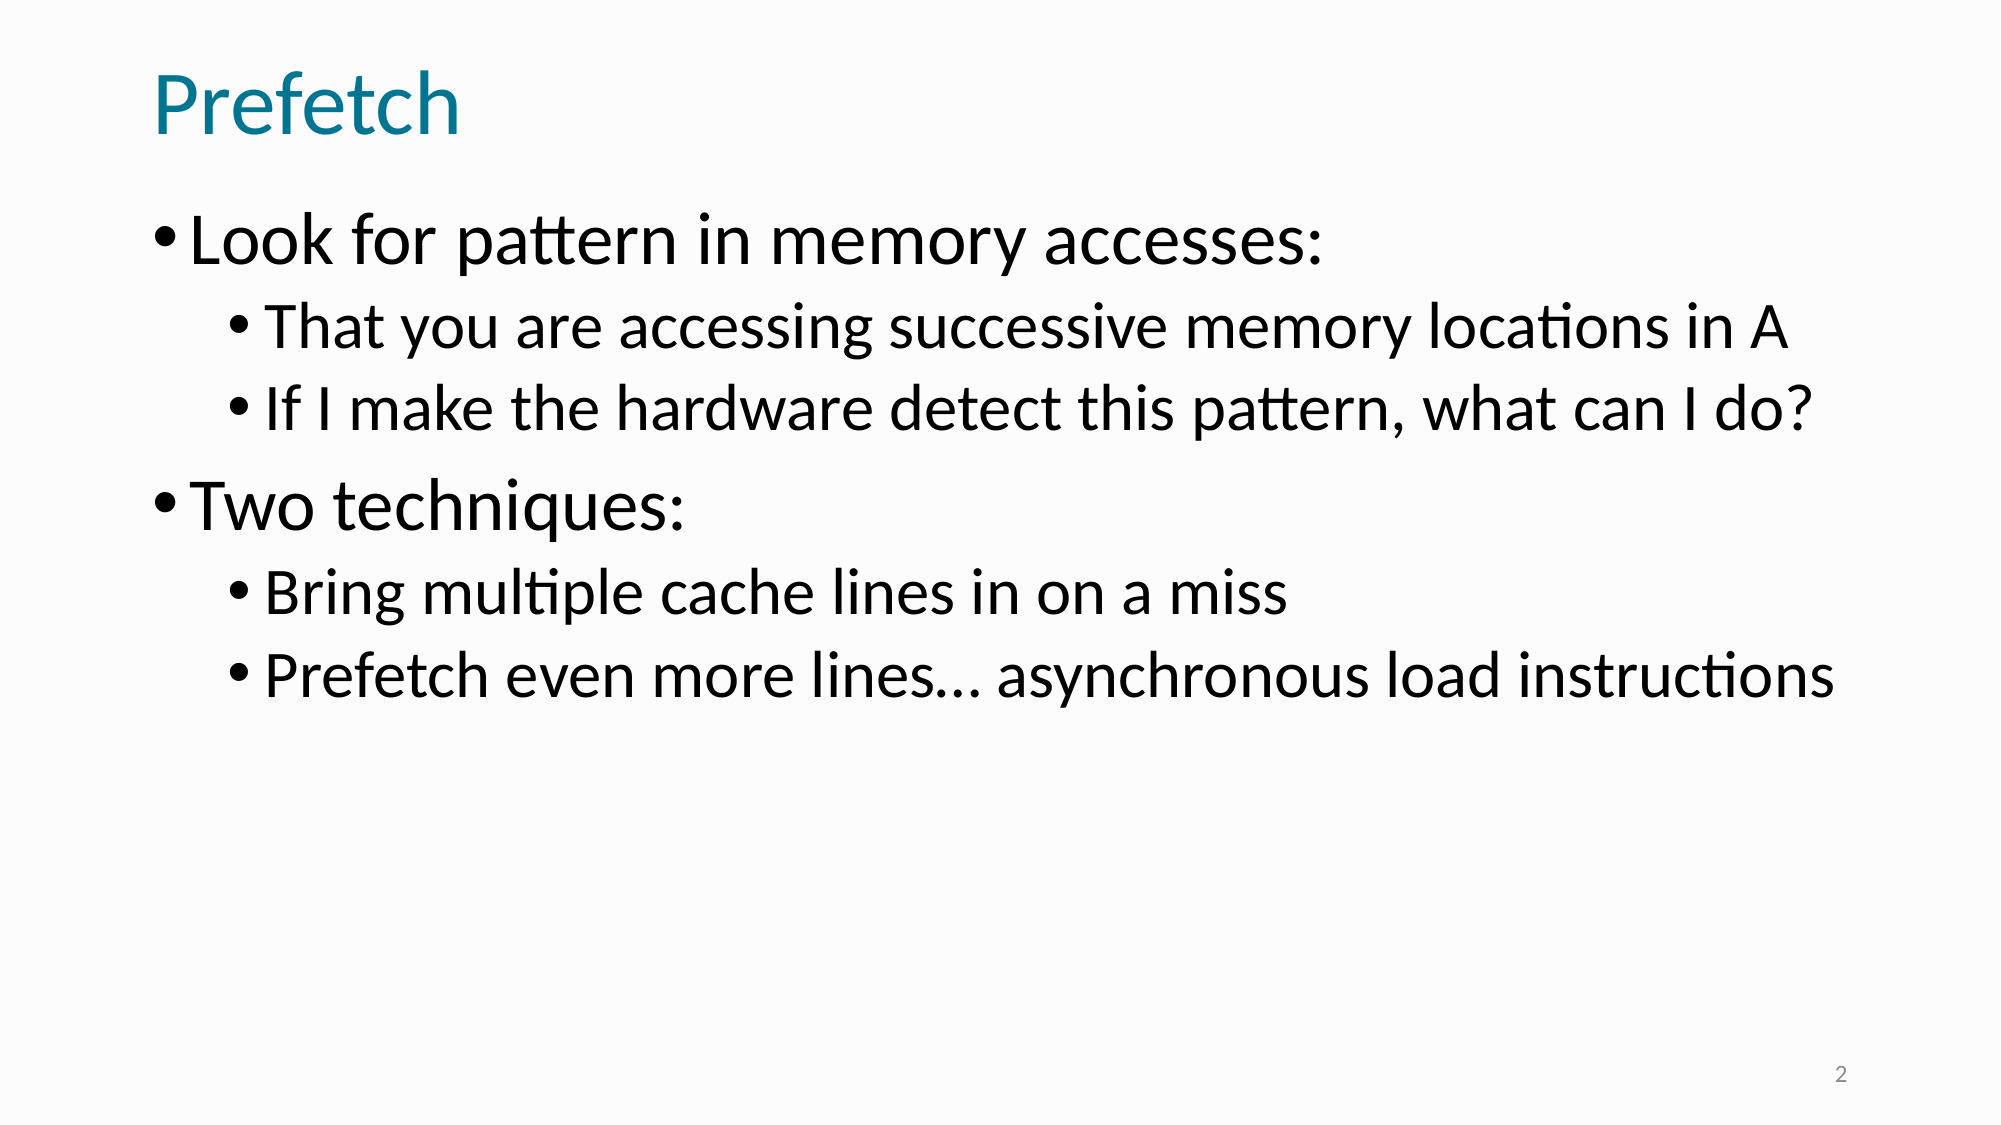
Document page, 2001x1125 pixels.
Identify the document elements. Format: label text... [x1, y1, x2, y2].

title Prefetch [137, 41, 1863, 168]
list Look for pattern in memory accesses: That you are accessing successive memory locations in A If I make the hardware detect this pattern, what can I do? Two techniques: Bring multiple cache lines in on a miss Prefetch even more lines… asynchronous load instructions [137, 191, 1863, 1014]
slide_number 2 [1412, 1042, 1863, 1103]
